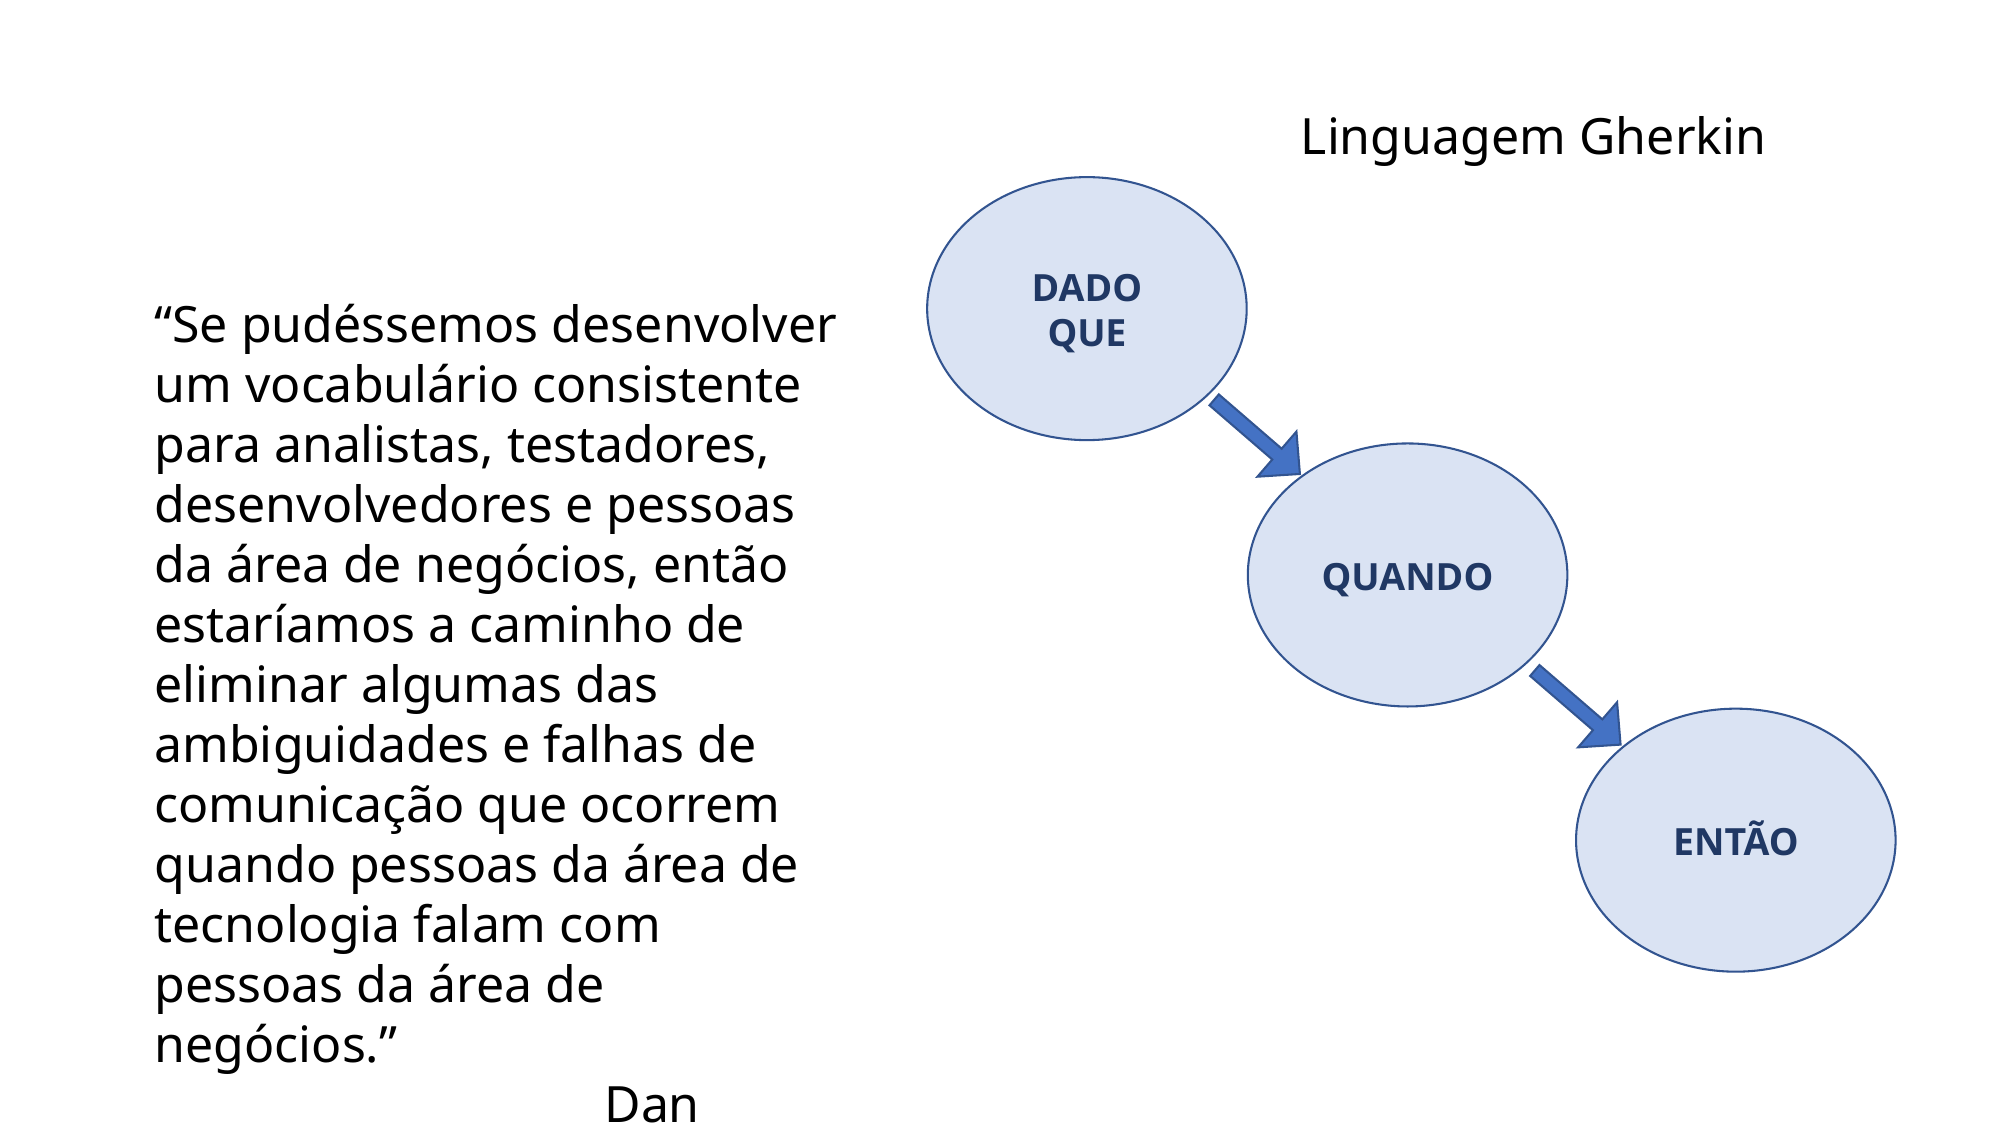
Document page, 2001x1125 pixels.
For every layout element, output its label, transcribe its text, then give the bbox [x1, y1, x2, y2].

text_box Linguagem Gherkin [1286, 97, 1782, 172]
text_box DADO QUE [926, 176, 1248, 442]
text_box “Se pudéssemos desenvolver um vocabulário consistente para analistas, testadores, desenvolvedores e pessoas da área de negócios, então estaríamos a caminho de eliminar algumas das ambiguidades e falhas de comunicação que ocorrem quando pessoas da área de tecnologia falam com pessoas da área de negócios.” Dan North [139, 284, 860, 1125]
text_box [1528, 663, 1622, 749]
text_box QUANDO [1246, 442, 1569, 708]
text_box ENTÃO [1575, 707, 1897, 973]
text_box [1208, 392, 1302, 478]
